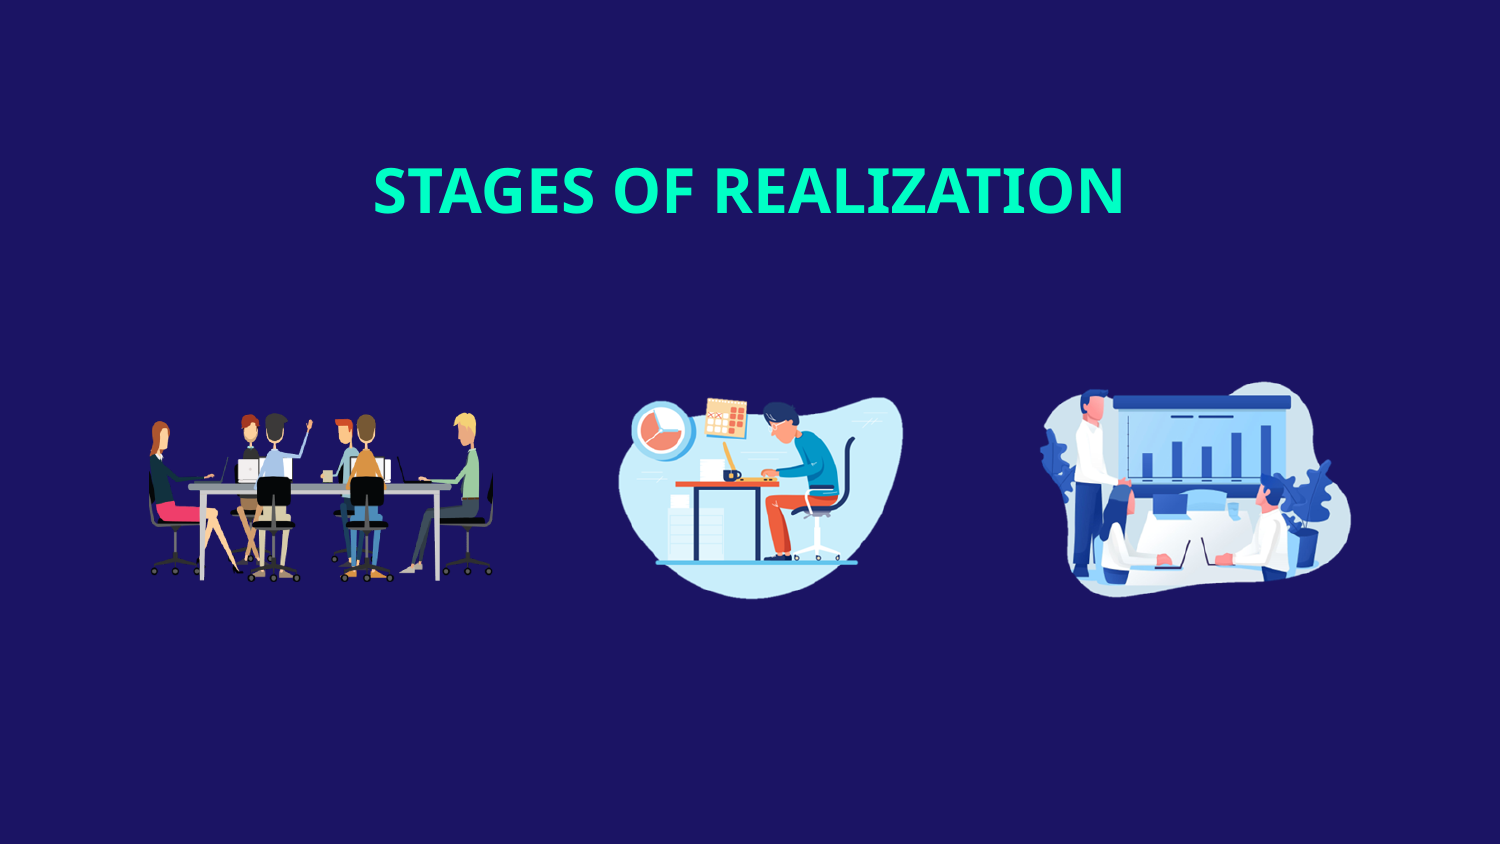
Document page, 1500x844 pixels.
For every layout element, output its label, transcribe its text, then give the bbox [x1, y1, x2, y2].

picture [149, 383, 493, 598]
picture [585, 363, 930, 616]
picture [1022, 374, 1367, 604]
title STAGES OF REALIZATION [209, 136, 1291, 246]
